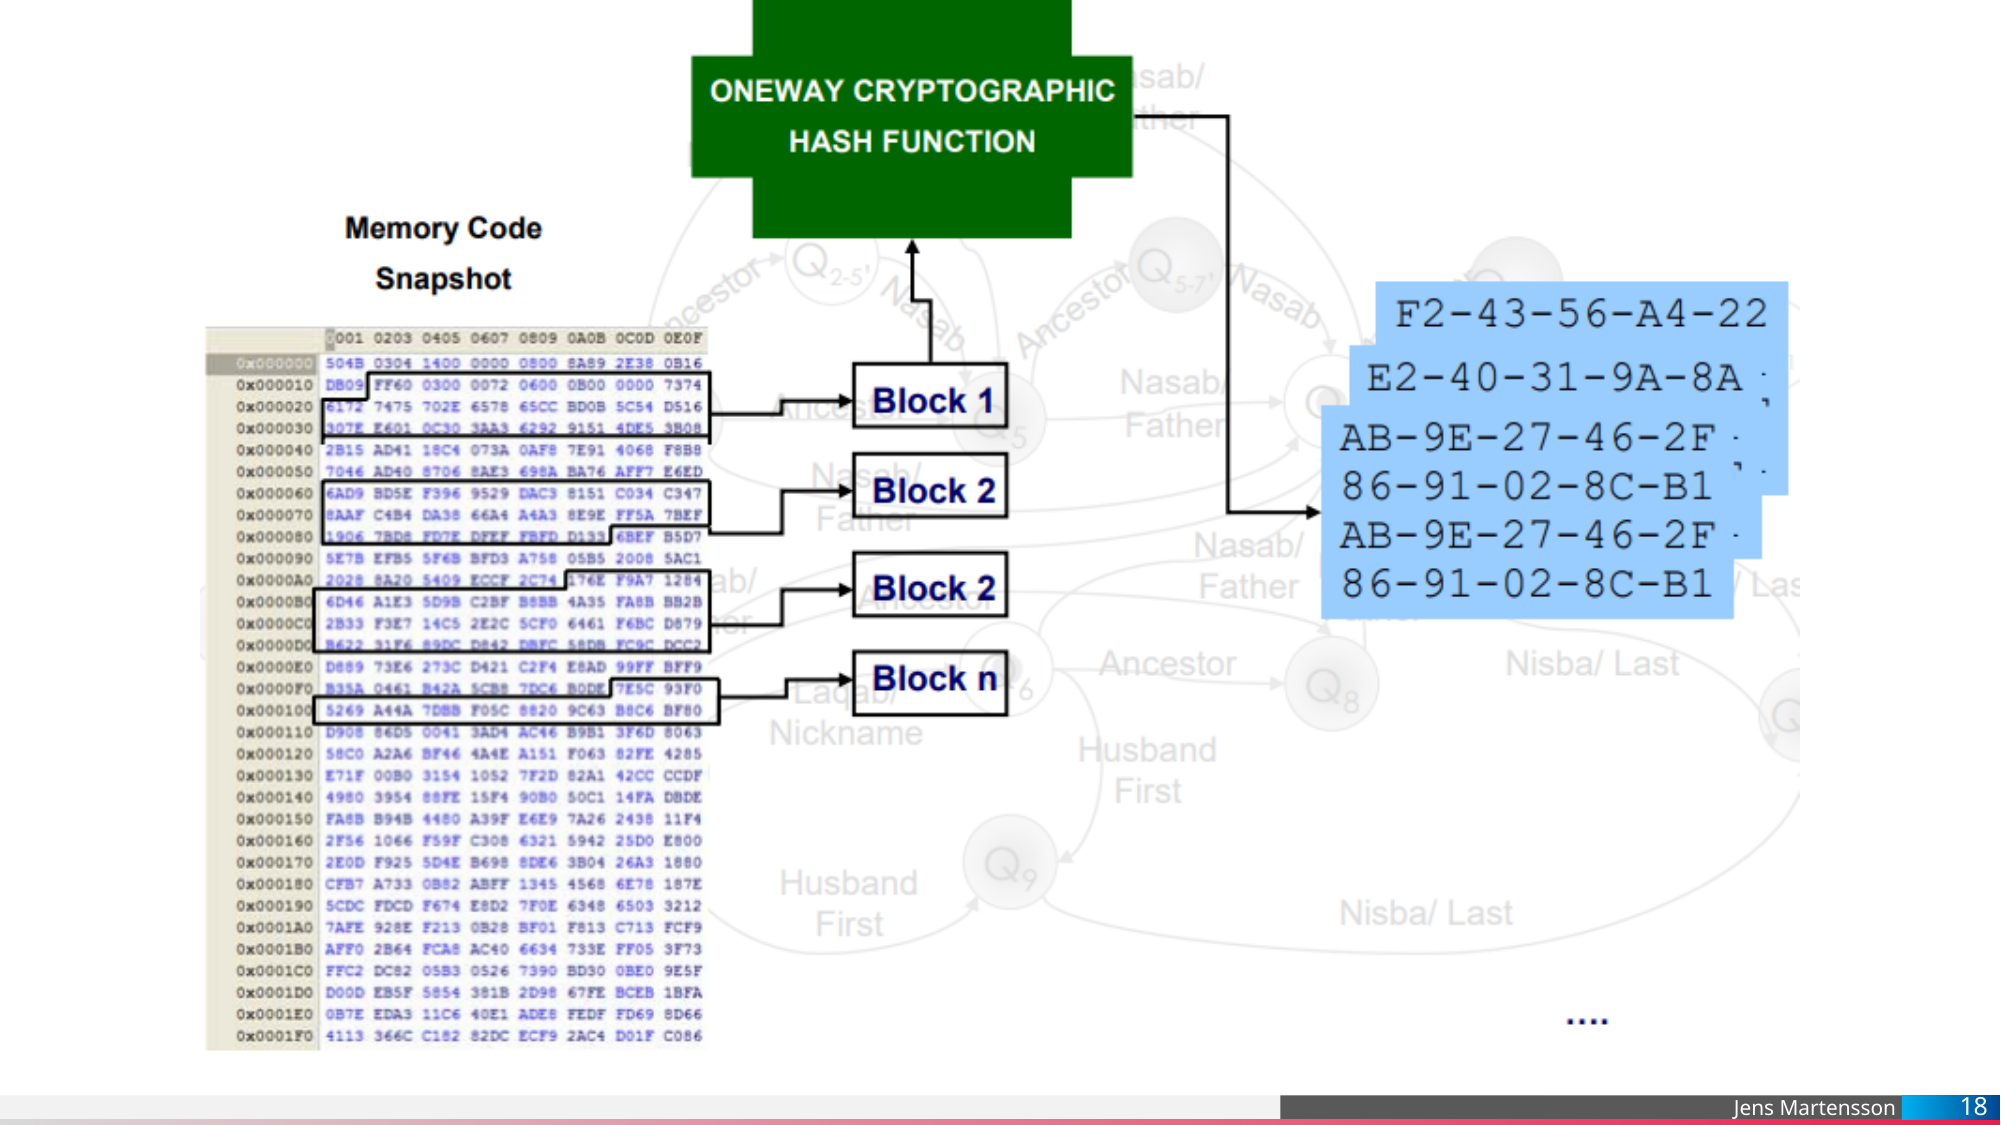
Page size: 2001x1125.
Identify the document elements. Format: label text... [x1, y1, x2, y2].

slide_number 18 [1901, 1095, 2000, 1120]
picture [200, 0, 1800, 1066]
